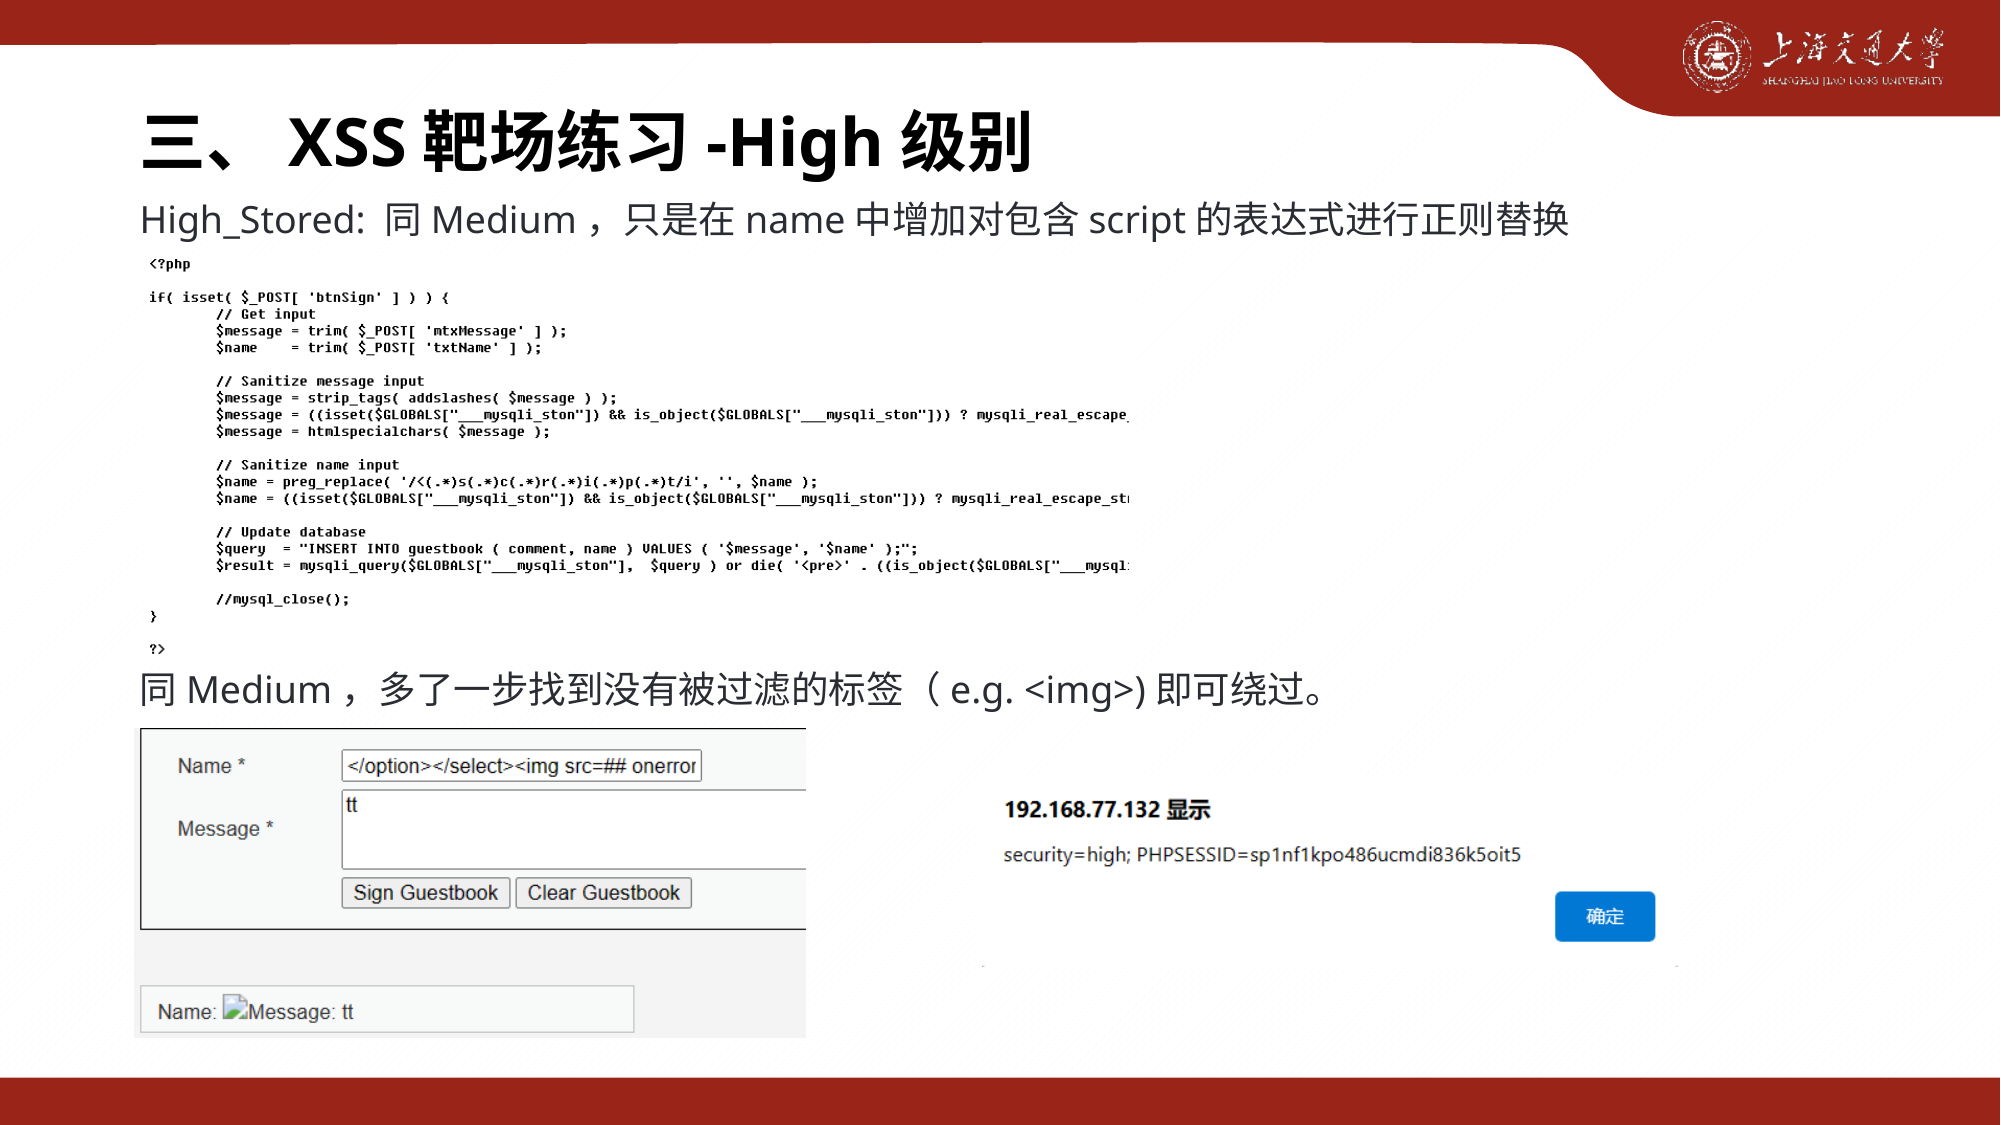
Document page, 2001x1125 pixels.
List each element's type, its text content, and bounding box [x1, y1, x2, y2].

text_box 三、XSS靶场练习-High级别 [124, 101, 1239, 189]
picture [982, 776, 1678, 967]
picture [1683, 21, 1950, 93]
text_box High_Stored: 同Medium，只是在name中增加对包含script的表达式进行正则替换 同Medium，多了一步找到没有被过滤的标签（e.g. <img>)即可绕过。 [124, 189, 1838, 959]
picture [134, 728, 806, 1038]
picture [149, 259, 1130, 658]
